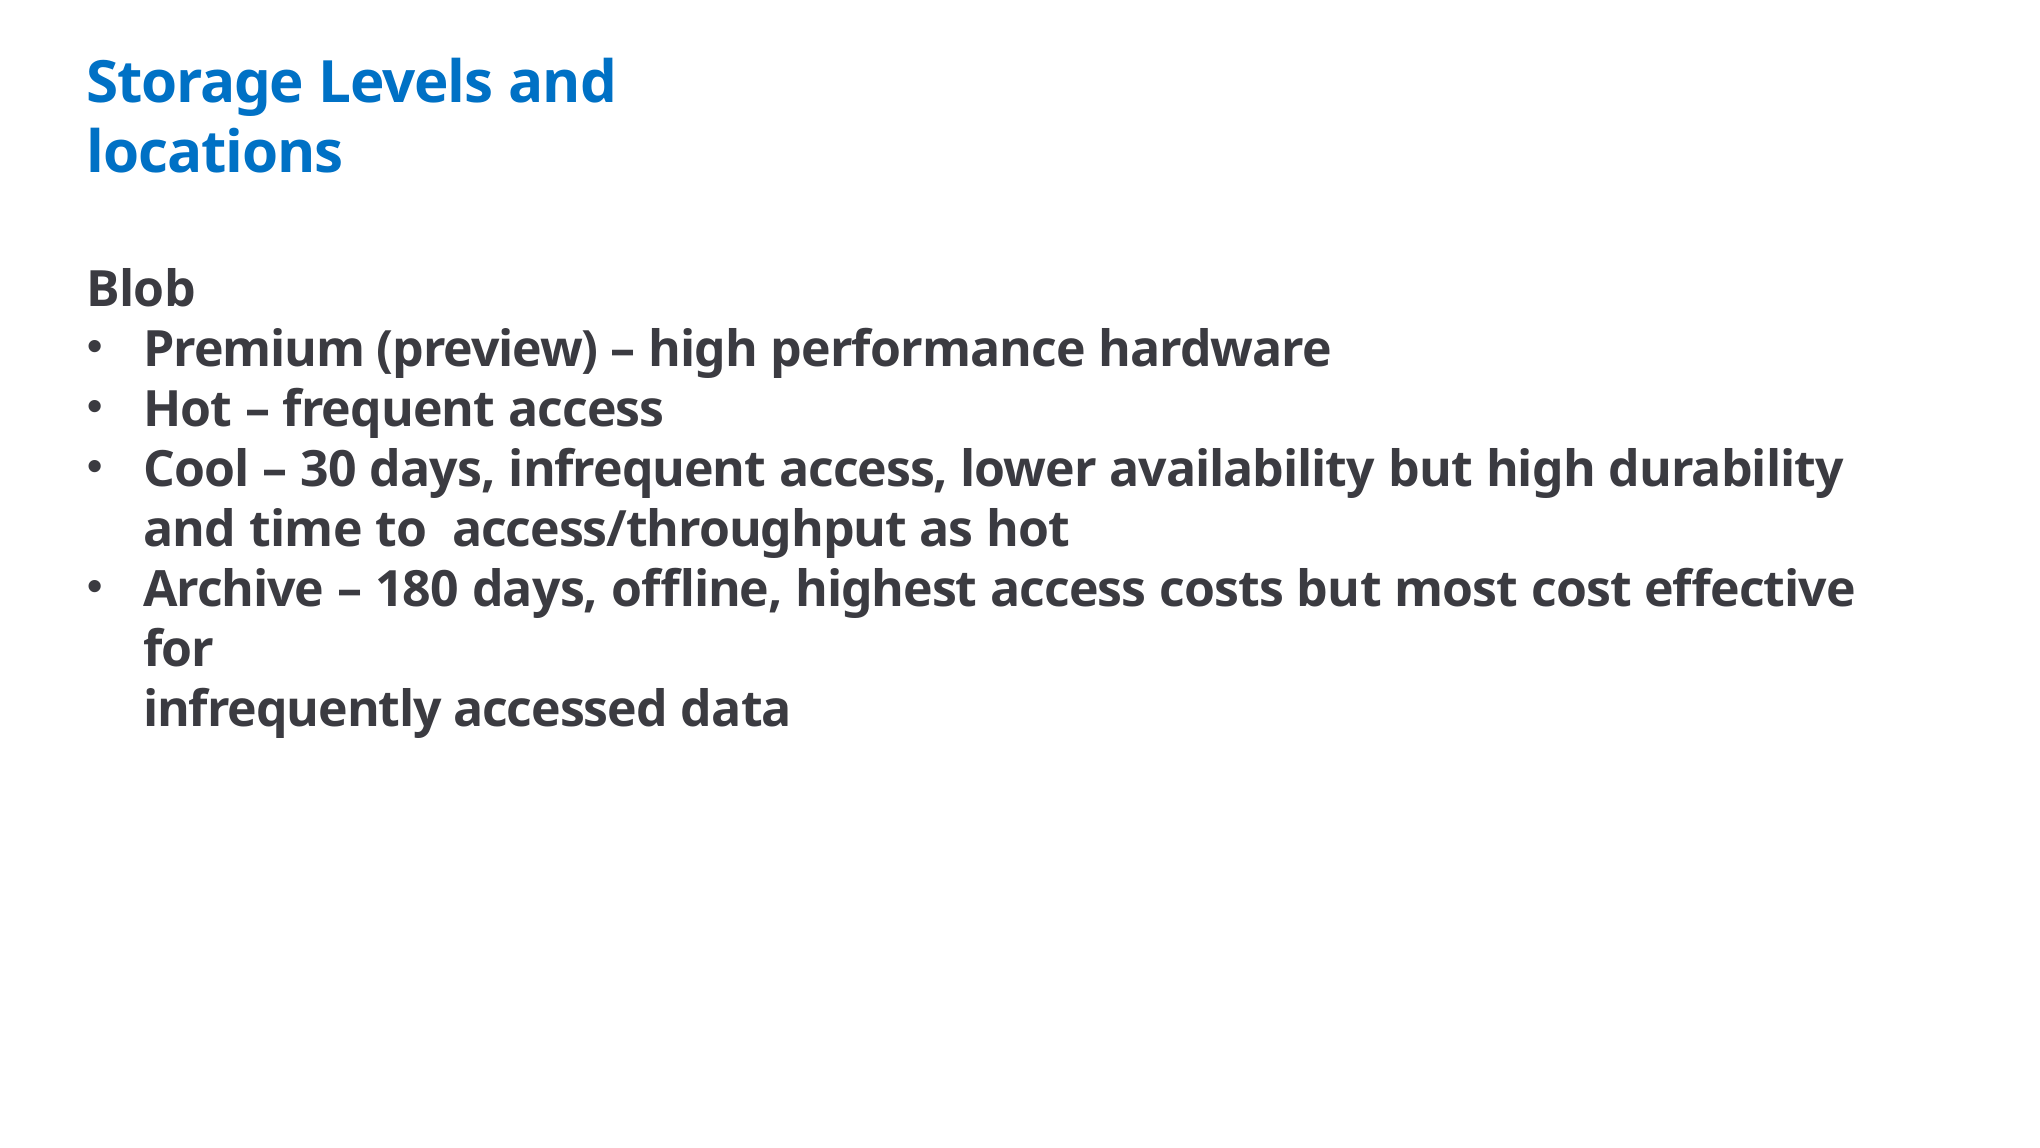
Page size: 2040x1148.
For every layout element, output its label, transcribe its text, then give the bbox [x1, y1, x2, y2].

title Storage Levels and locations [84, 42, 812, 237]
text_box Blob Premium (preview) – high performance hardware Hot – frequent access Cool – 30 days, infrequent access, lower availability but high durability and time to access/throughput as hot Archive – 180 days, offline, highest access costs but most cost effective for infrequently accessed data [84, 253, 1927, 737]
